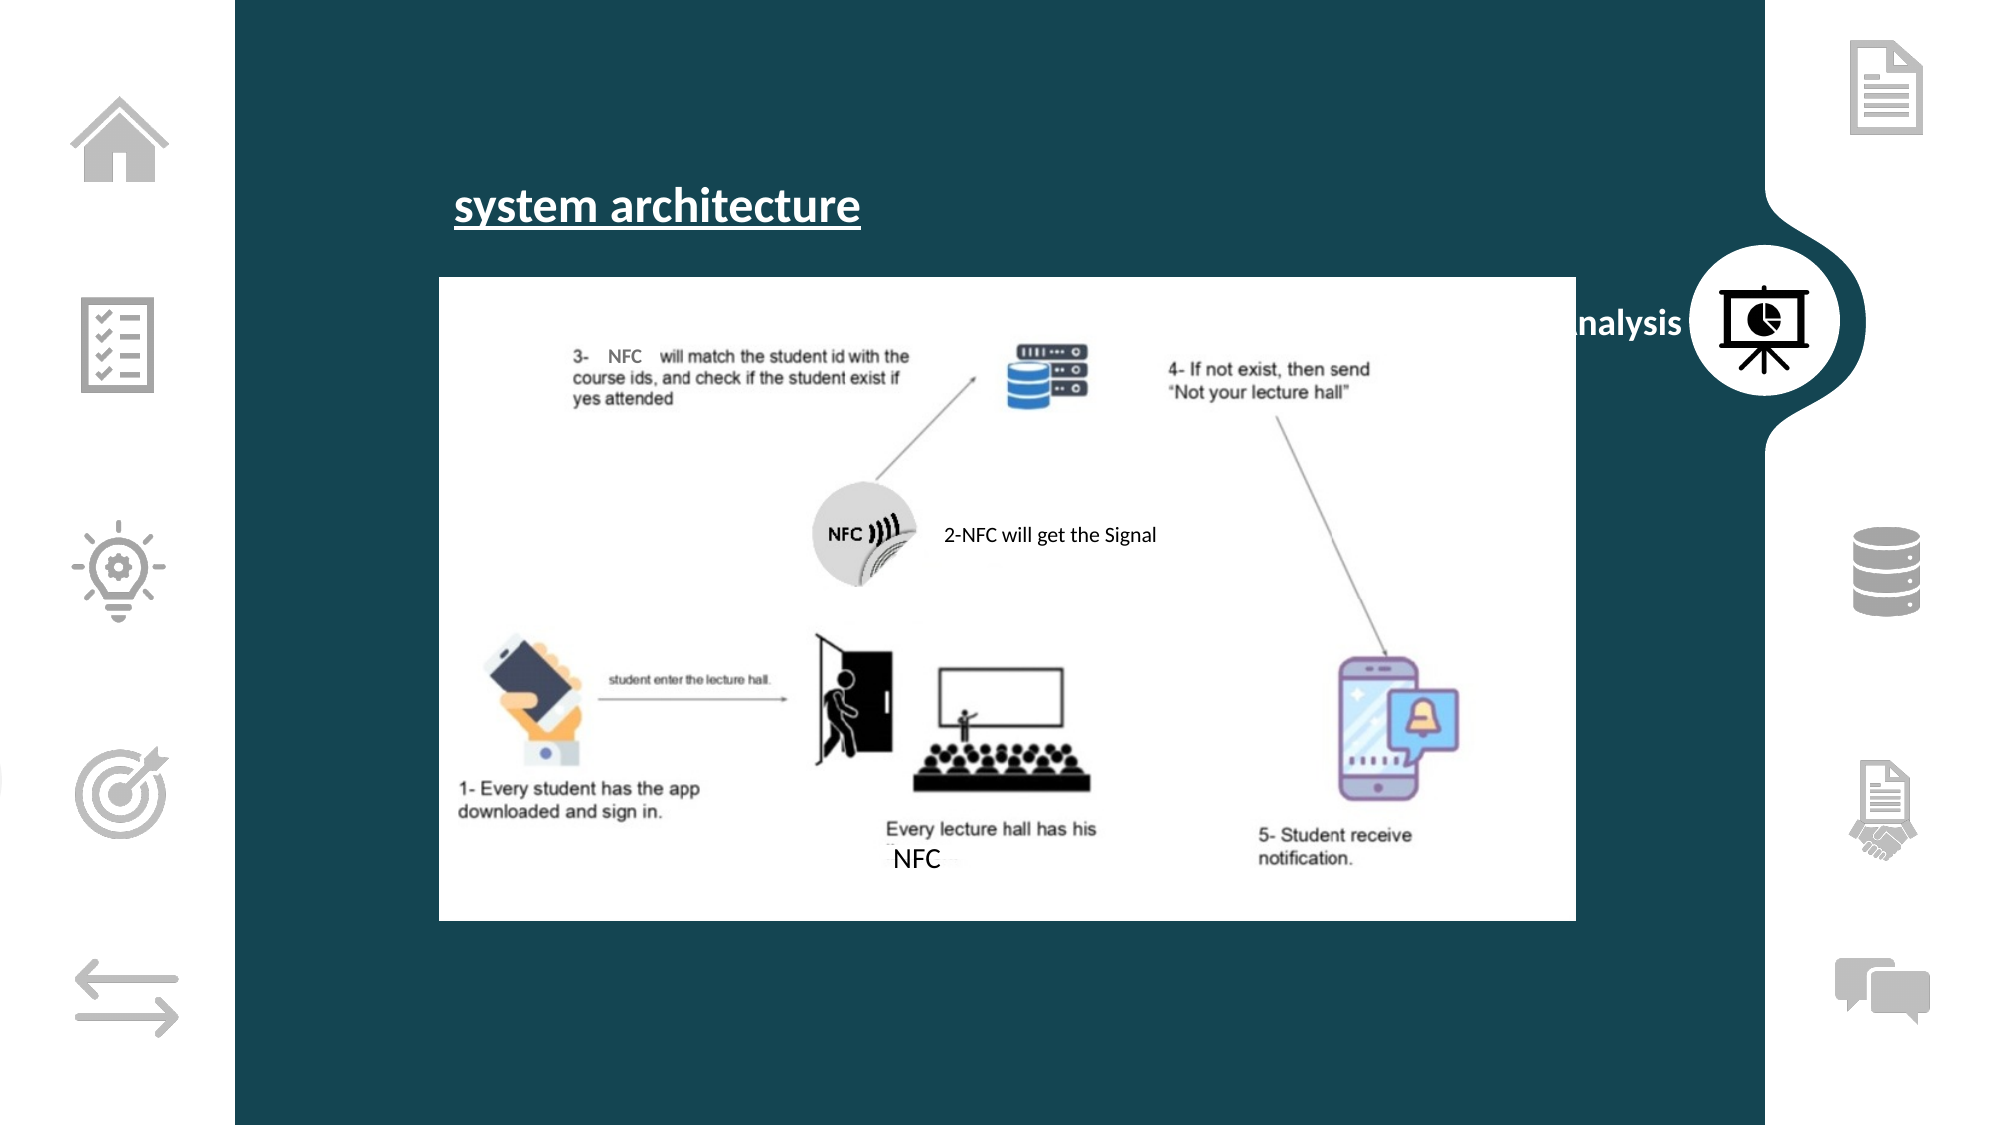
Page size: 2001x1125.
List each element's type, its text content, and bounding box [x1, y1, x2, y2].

picture [1826, 935, 1939, 1048]
picture [439, 277, 1576, 921]
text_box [1844, 754, 1923, 878]
text_box [0, 0, 237, 1125]
text_box [1764, 0, 2000, 1125]
picture [61, 288, 174, 402]
picture [63, 515, 176, 629]
text_box Analysis [1576, 290, 1689, 350]
picture [65, 736, 179, 849]
picture [70, 941, 183, 1055]
picture [1830, 31, 1943, 145]
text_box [1689, 244, 1840, 396]
picture [63, 82, 176, 196]
picture [1830, 273, 1943, 387]
picture [1830, 515, 1943, 628]
text_box system architecture [439, 165, 881, 241]
